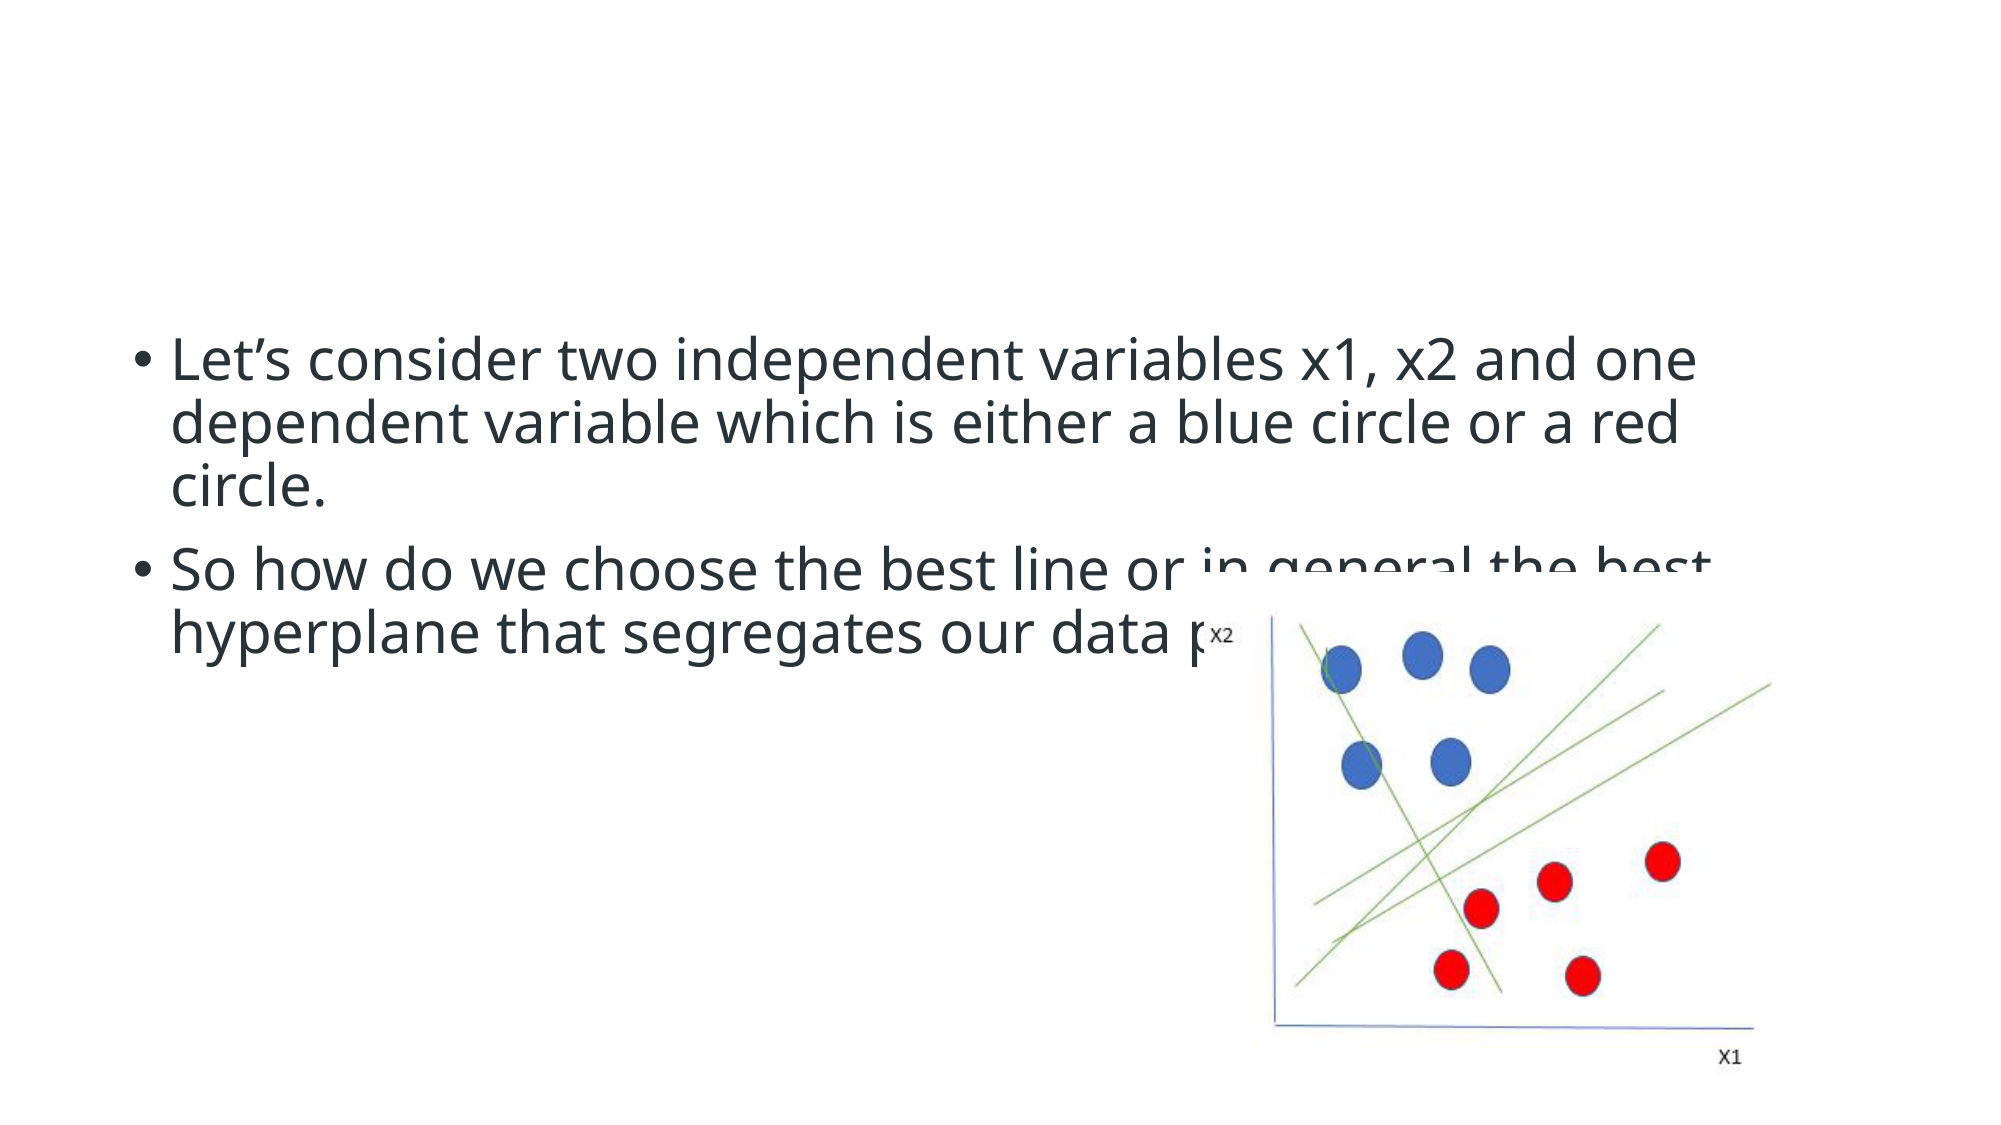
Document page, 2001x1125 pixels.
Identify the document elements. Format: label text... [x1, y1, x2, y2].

picture [1204, 572, 1775, 1083]
list Let’s consider two independent variables x1, x2 and one dependent variable which is either a blue circle or a red circle. So how do we choose the best line or in general the best hyperplane that segregates our data points. [117, 322, 1843, 1037]
